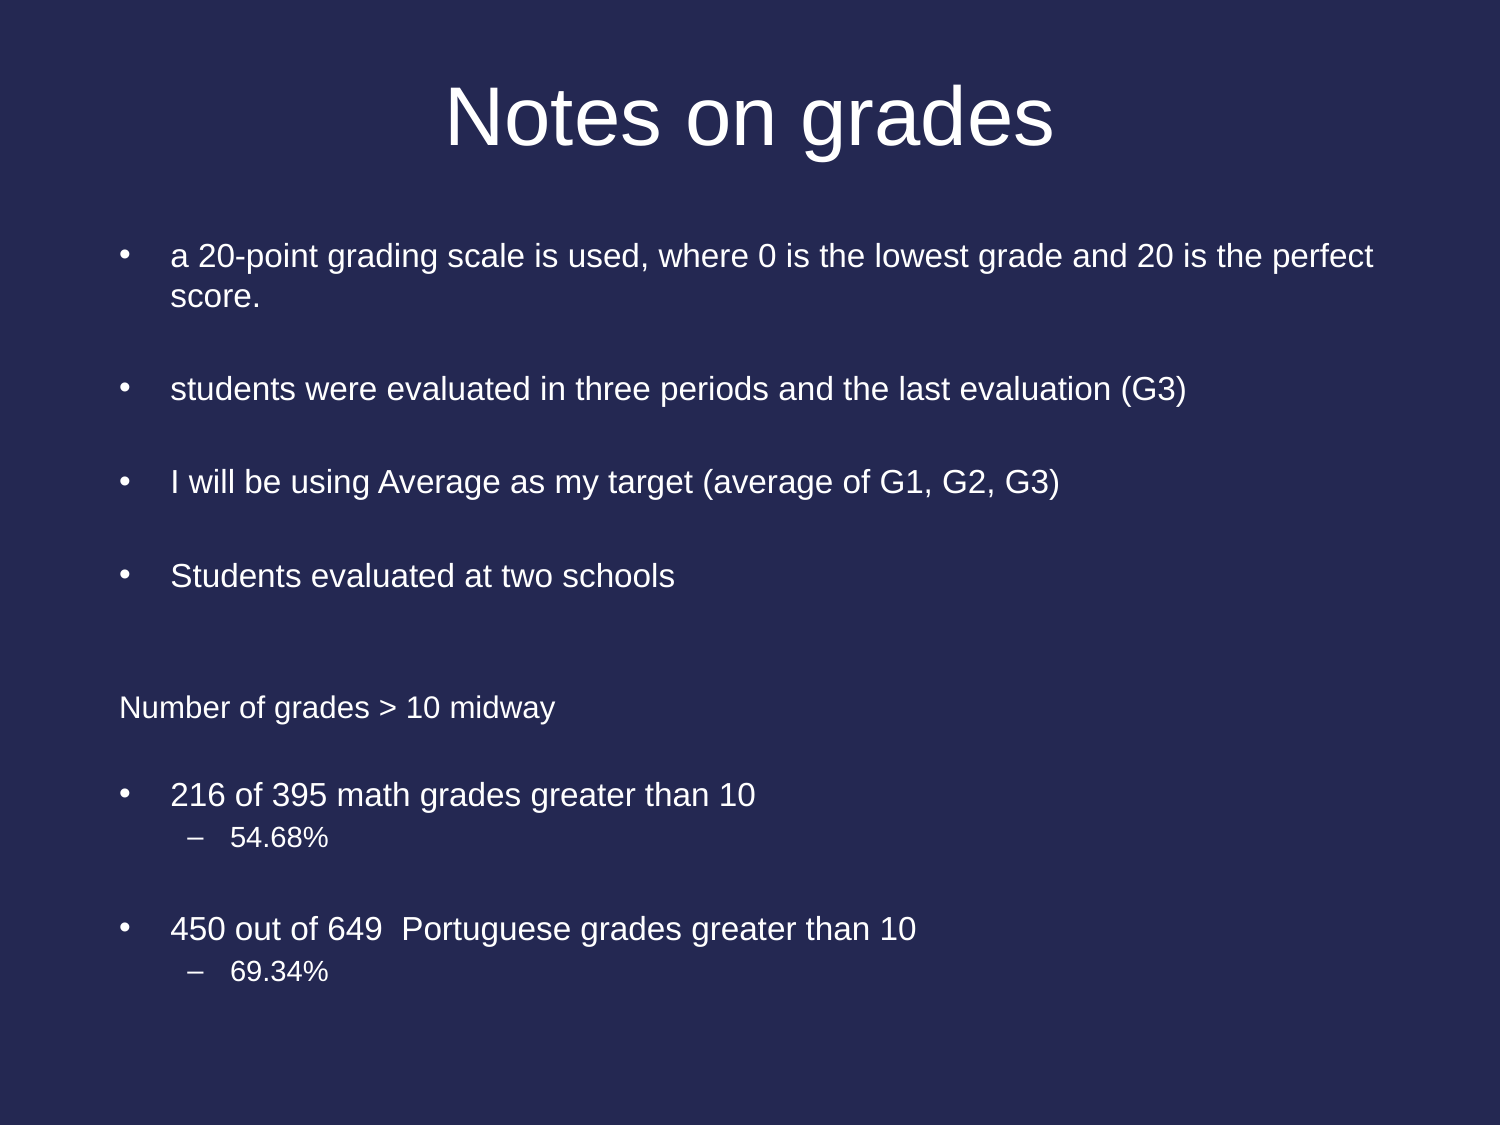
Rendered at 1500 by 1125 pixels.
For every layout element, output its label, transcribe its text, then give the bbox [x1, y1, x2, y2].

title Notes on grades [75, 45, 1425, 180]
list a 20-point grading scale is used, where 0 is the lowest grade and 20 is the perfect score. students were evaluated in three periods and the last evaluation (G3) I will be using Average as my target (average of G1, G2, G3) Students evaluated at two schools Number of grades > 10 midway 216 of 395 math grades greater than 10 54.68% 450 out of 649 Portuguese grades greater than 10 69.34% [104, 179, 1425, 1005]
